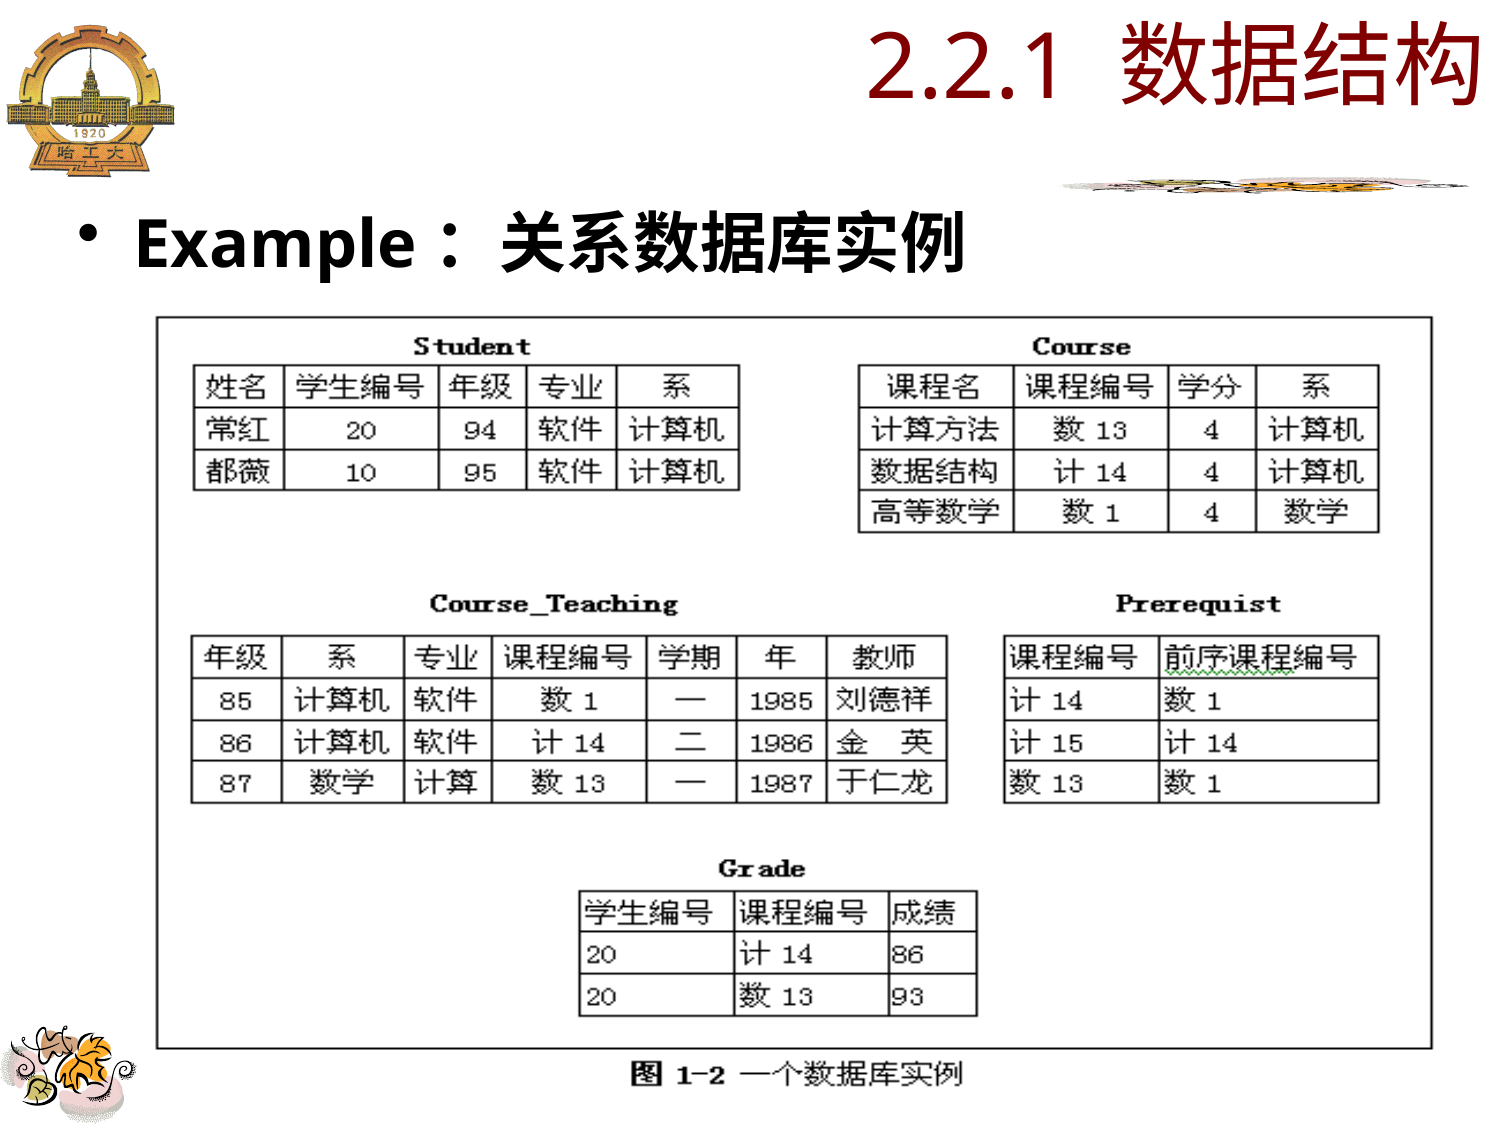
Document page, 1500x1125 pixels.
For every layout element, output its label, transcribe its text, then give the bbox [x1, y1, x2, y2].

text_box 2.2.1 数据结构 [162, 0, 1500, 175]
text_box Example：关系数据库实例 [62, 193, 1413, 936]
picture [152, 311, 1438, 1097]
picture [0, 24, 175, 182]
